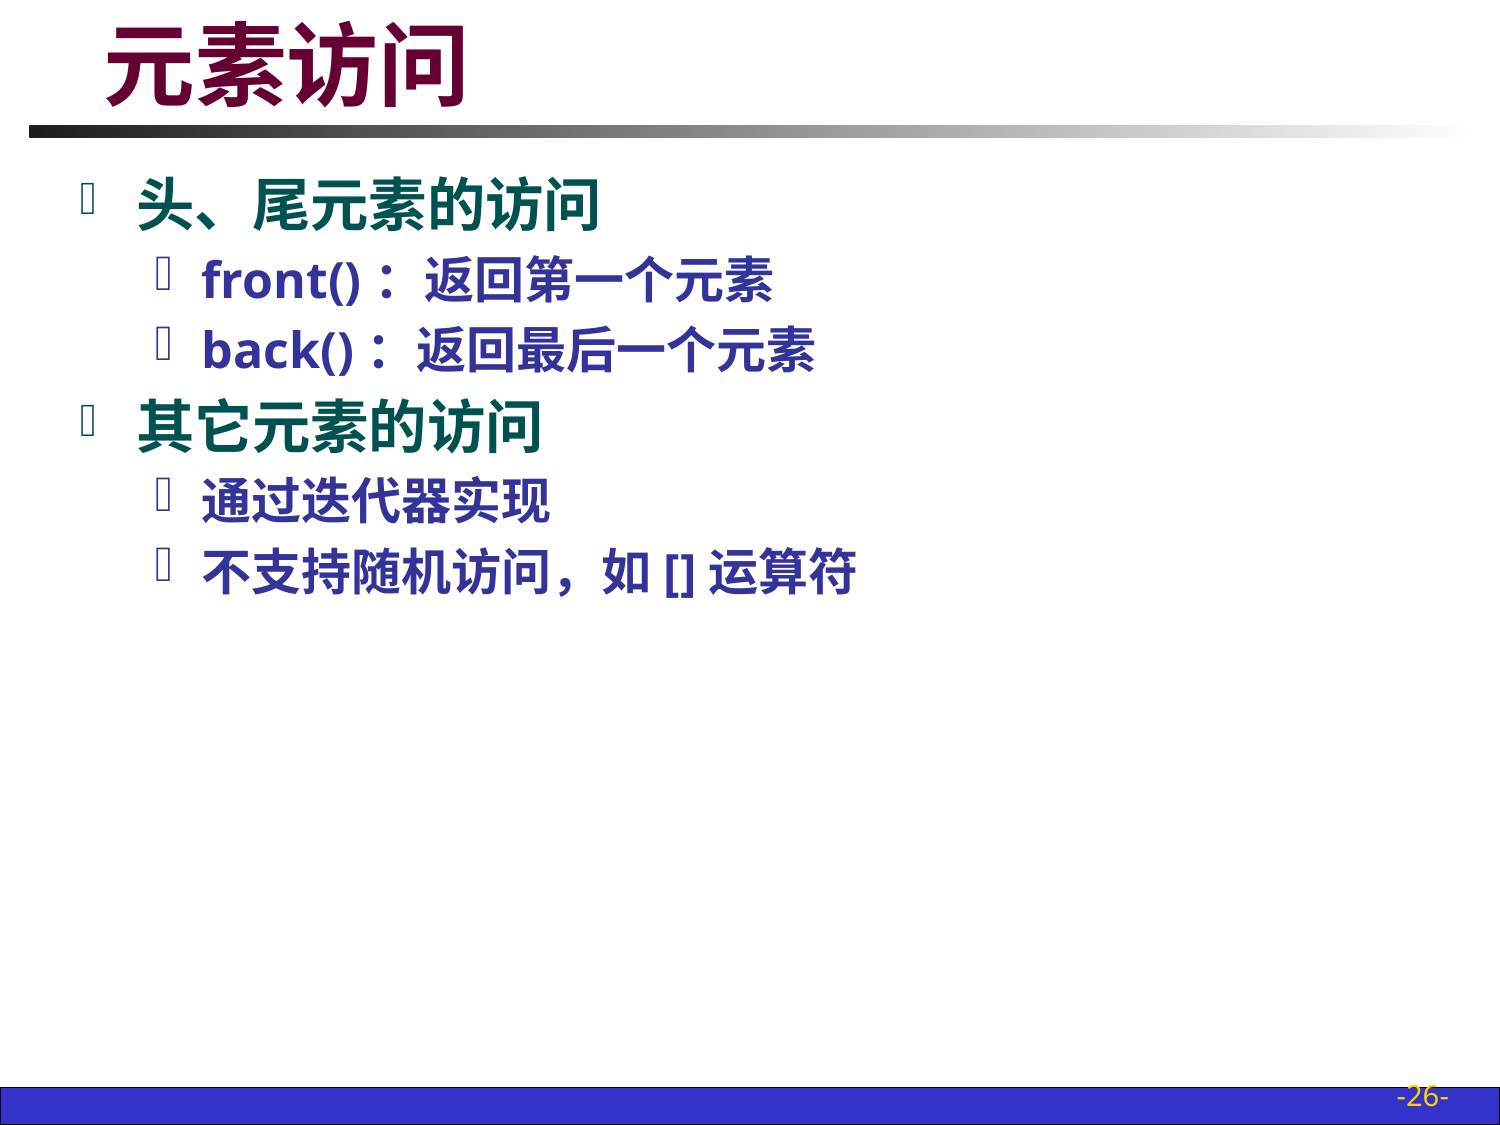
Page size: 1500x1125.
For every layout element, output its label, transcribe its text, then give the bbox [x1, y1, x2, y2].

list 头、尾元素的访问 front()：返回第一个元素 back()：返回最后一个元素 其它元素的访问 通过迭代器实现 不支持随机访问，如[]运算符 [64, 160, 1436, 1012]
title 元素访问 [88, 18, 1398, 126]
slide_number -26- [1151, 1074, 1465, 1125]
